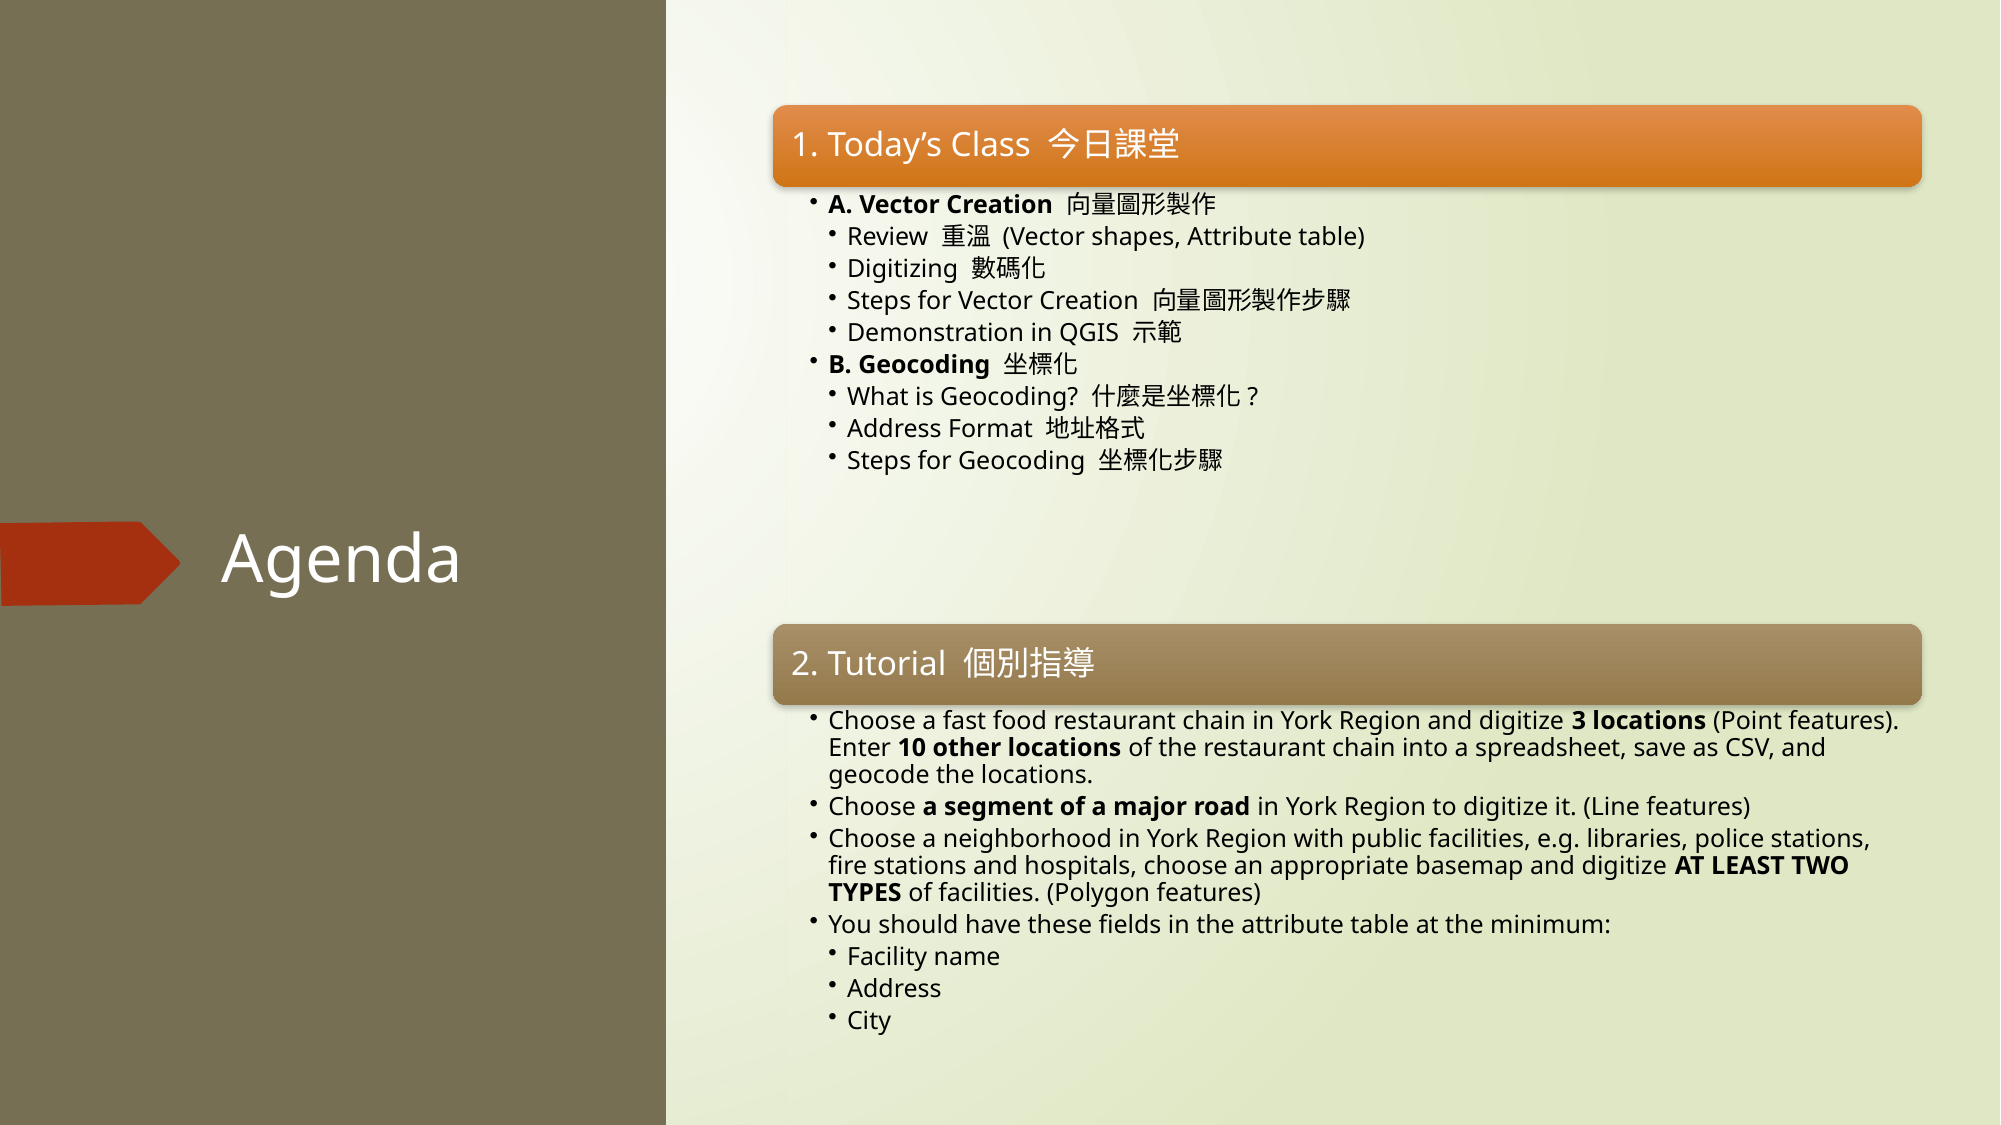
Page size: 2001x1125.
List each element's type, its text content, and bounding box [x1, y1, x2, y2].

text_box [0, 0, 667, 1125]
text_box [785, 0, 2000, 1125]
text_box [0, 521, 181, 606]
title Agenda [206, 508, 610, 1006]
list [772, 104, 1923, 1051]
